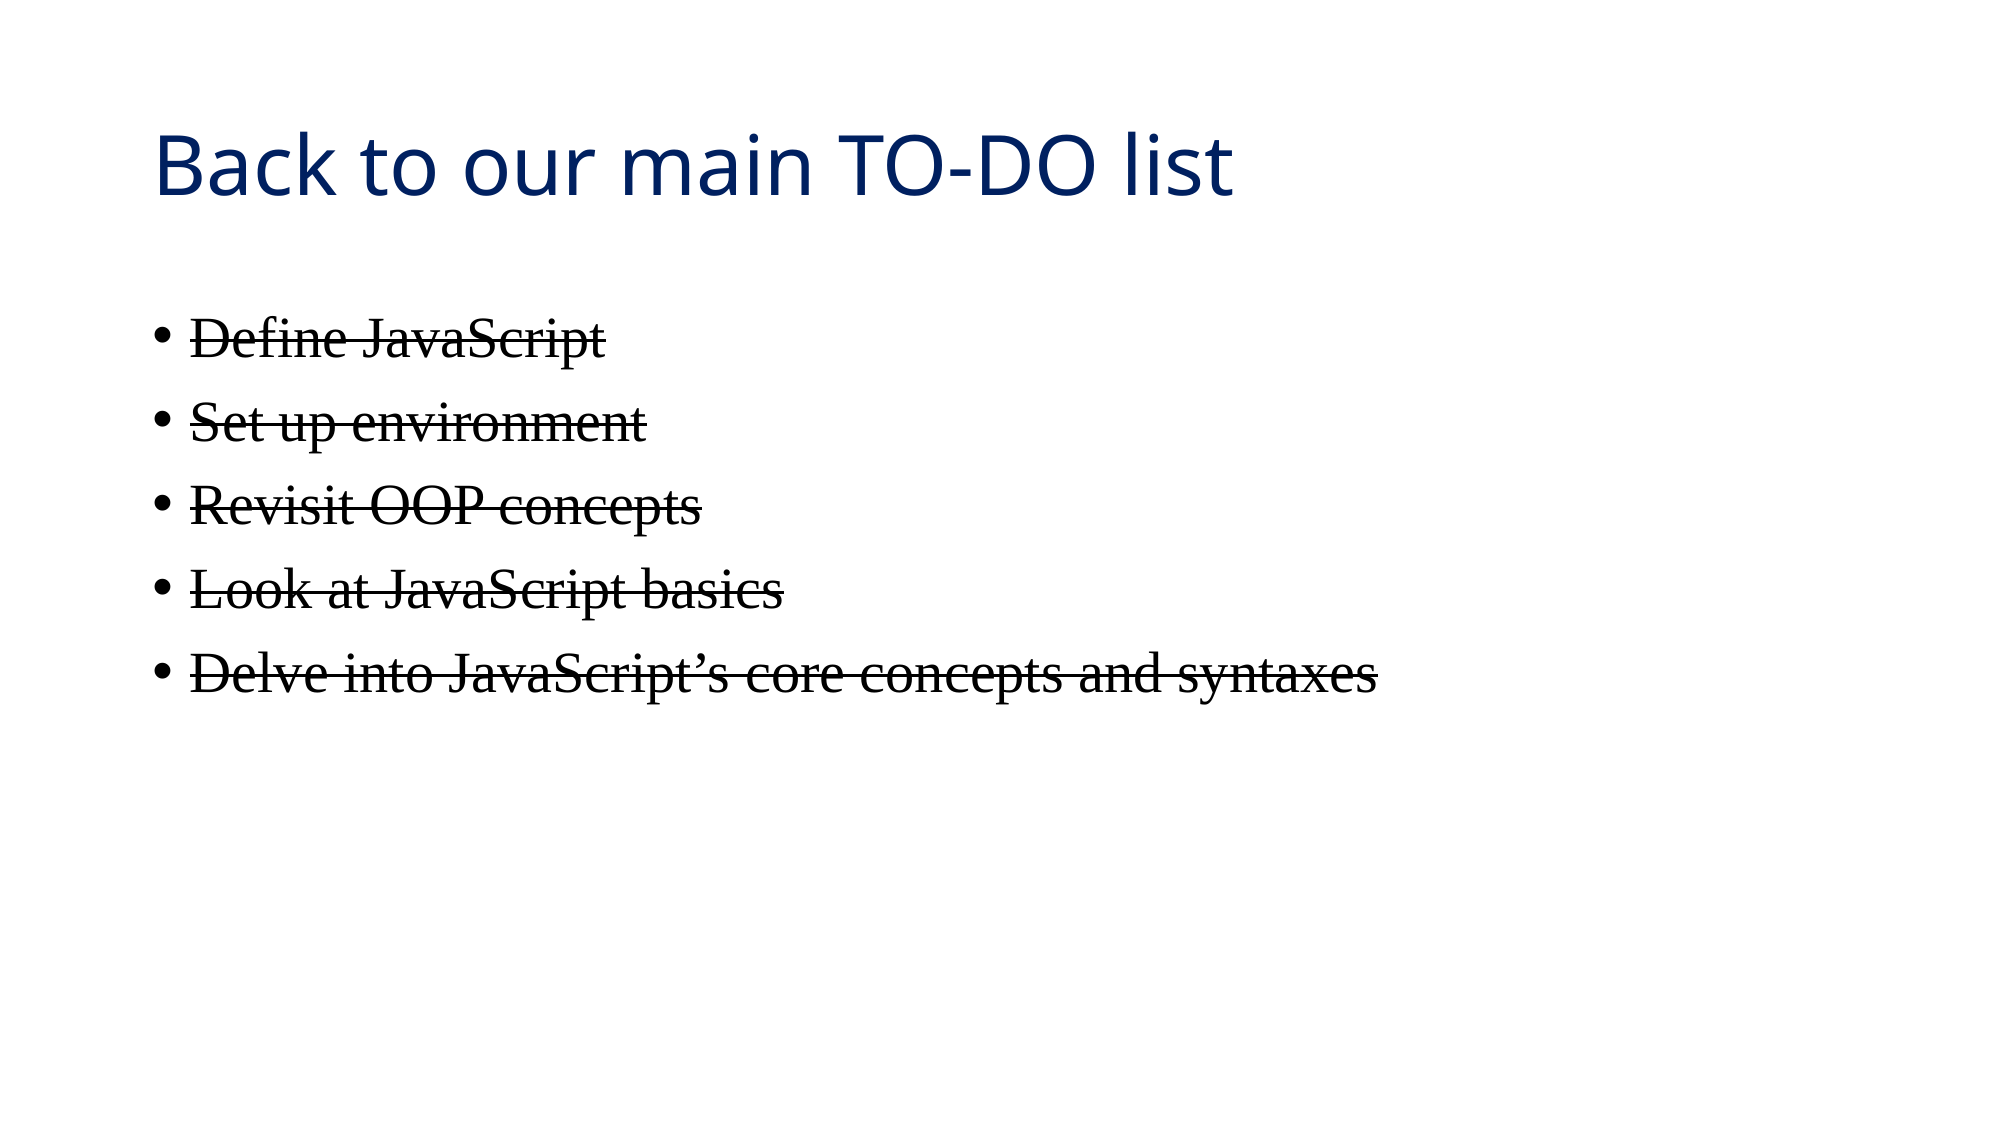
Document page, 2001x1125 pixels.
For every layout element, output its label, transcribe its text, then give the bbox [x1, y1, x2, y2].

title Back to our main TO-DO list [137, 59, 1863, 278]
list Define JavaScript Set up environment Revisit OOP concepts Look at JavaScript basics Delve into JavaScript’s core concepts and syntaxes [137, 299, 1863, 1014]
